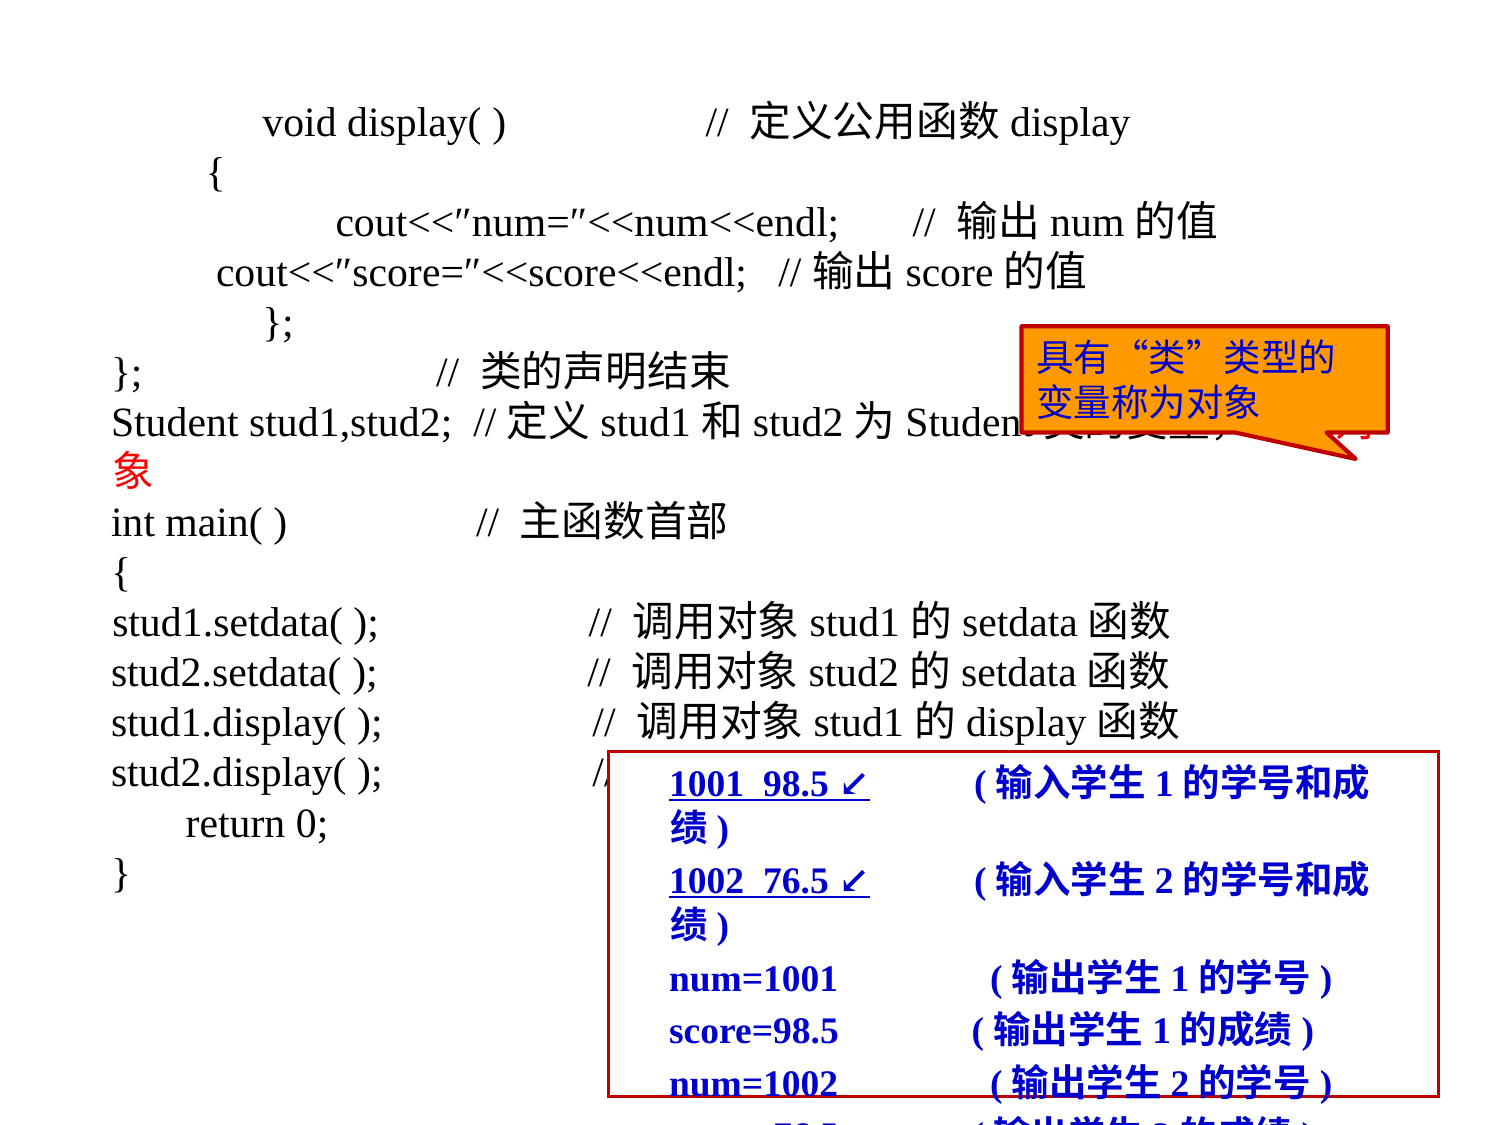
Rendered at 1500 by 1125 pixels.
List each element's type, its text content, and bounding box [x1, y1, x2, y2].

text_box 1001 98.5 ↙ (输入学生1的学号和成绩) 1002 76.5 ↙ (输入学生2的学号和成绩) num=1001 (输出学生1的学号) score=98.5 (输出学生1的成绩) num=1002 (输出学生2的学号) score=76.5 (输出学生2的成绩) [608, 751, 1439, 1097]
text_box 具有“类”类型的变量称为对象 [1019, 324, 1390, 462]
subtitle void display( ) // 定义公用函数display { cout<<″num=″<<num<<endl; // 输出num的值 cout<<″score=″<<score<<endl; //输出score的值 }; }; // 类的声明结束 Student stud1,stud2; //定义stud1和stud2为Student类的变量，称为对象 int main( ) // 主函数首部 { stud1.setdata( ); // 调用对象stud1的setdata函数 stud2.setdata( ); // 调用对象stud2的setdata函数 stud1.display( ); // 调用对象stud1的display函数 stud2.display( ); // 调用对象stud2的display函数 return 0; } [50, 87, 1425, 1071]
